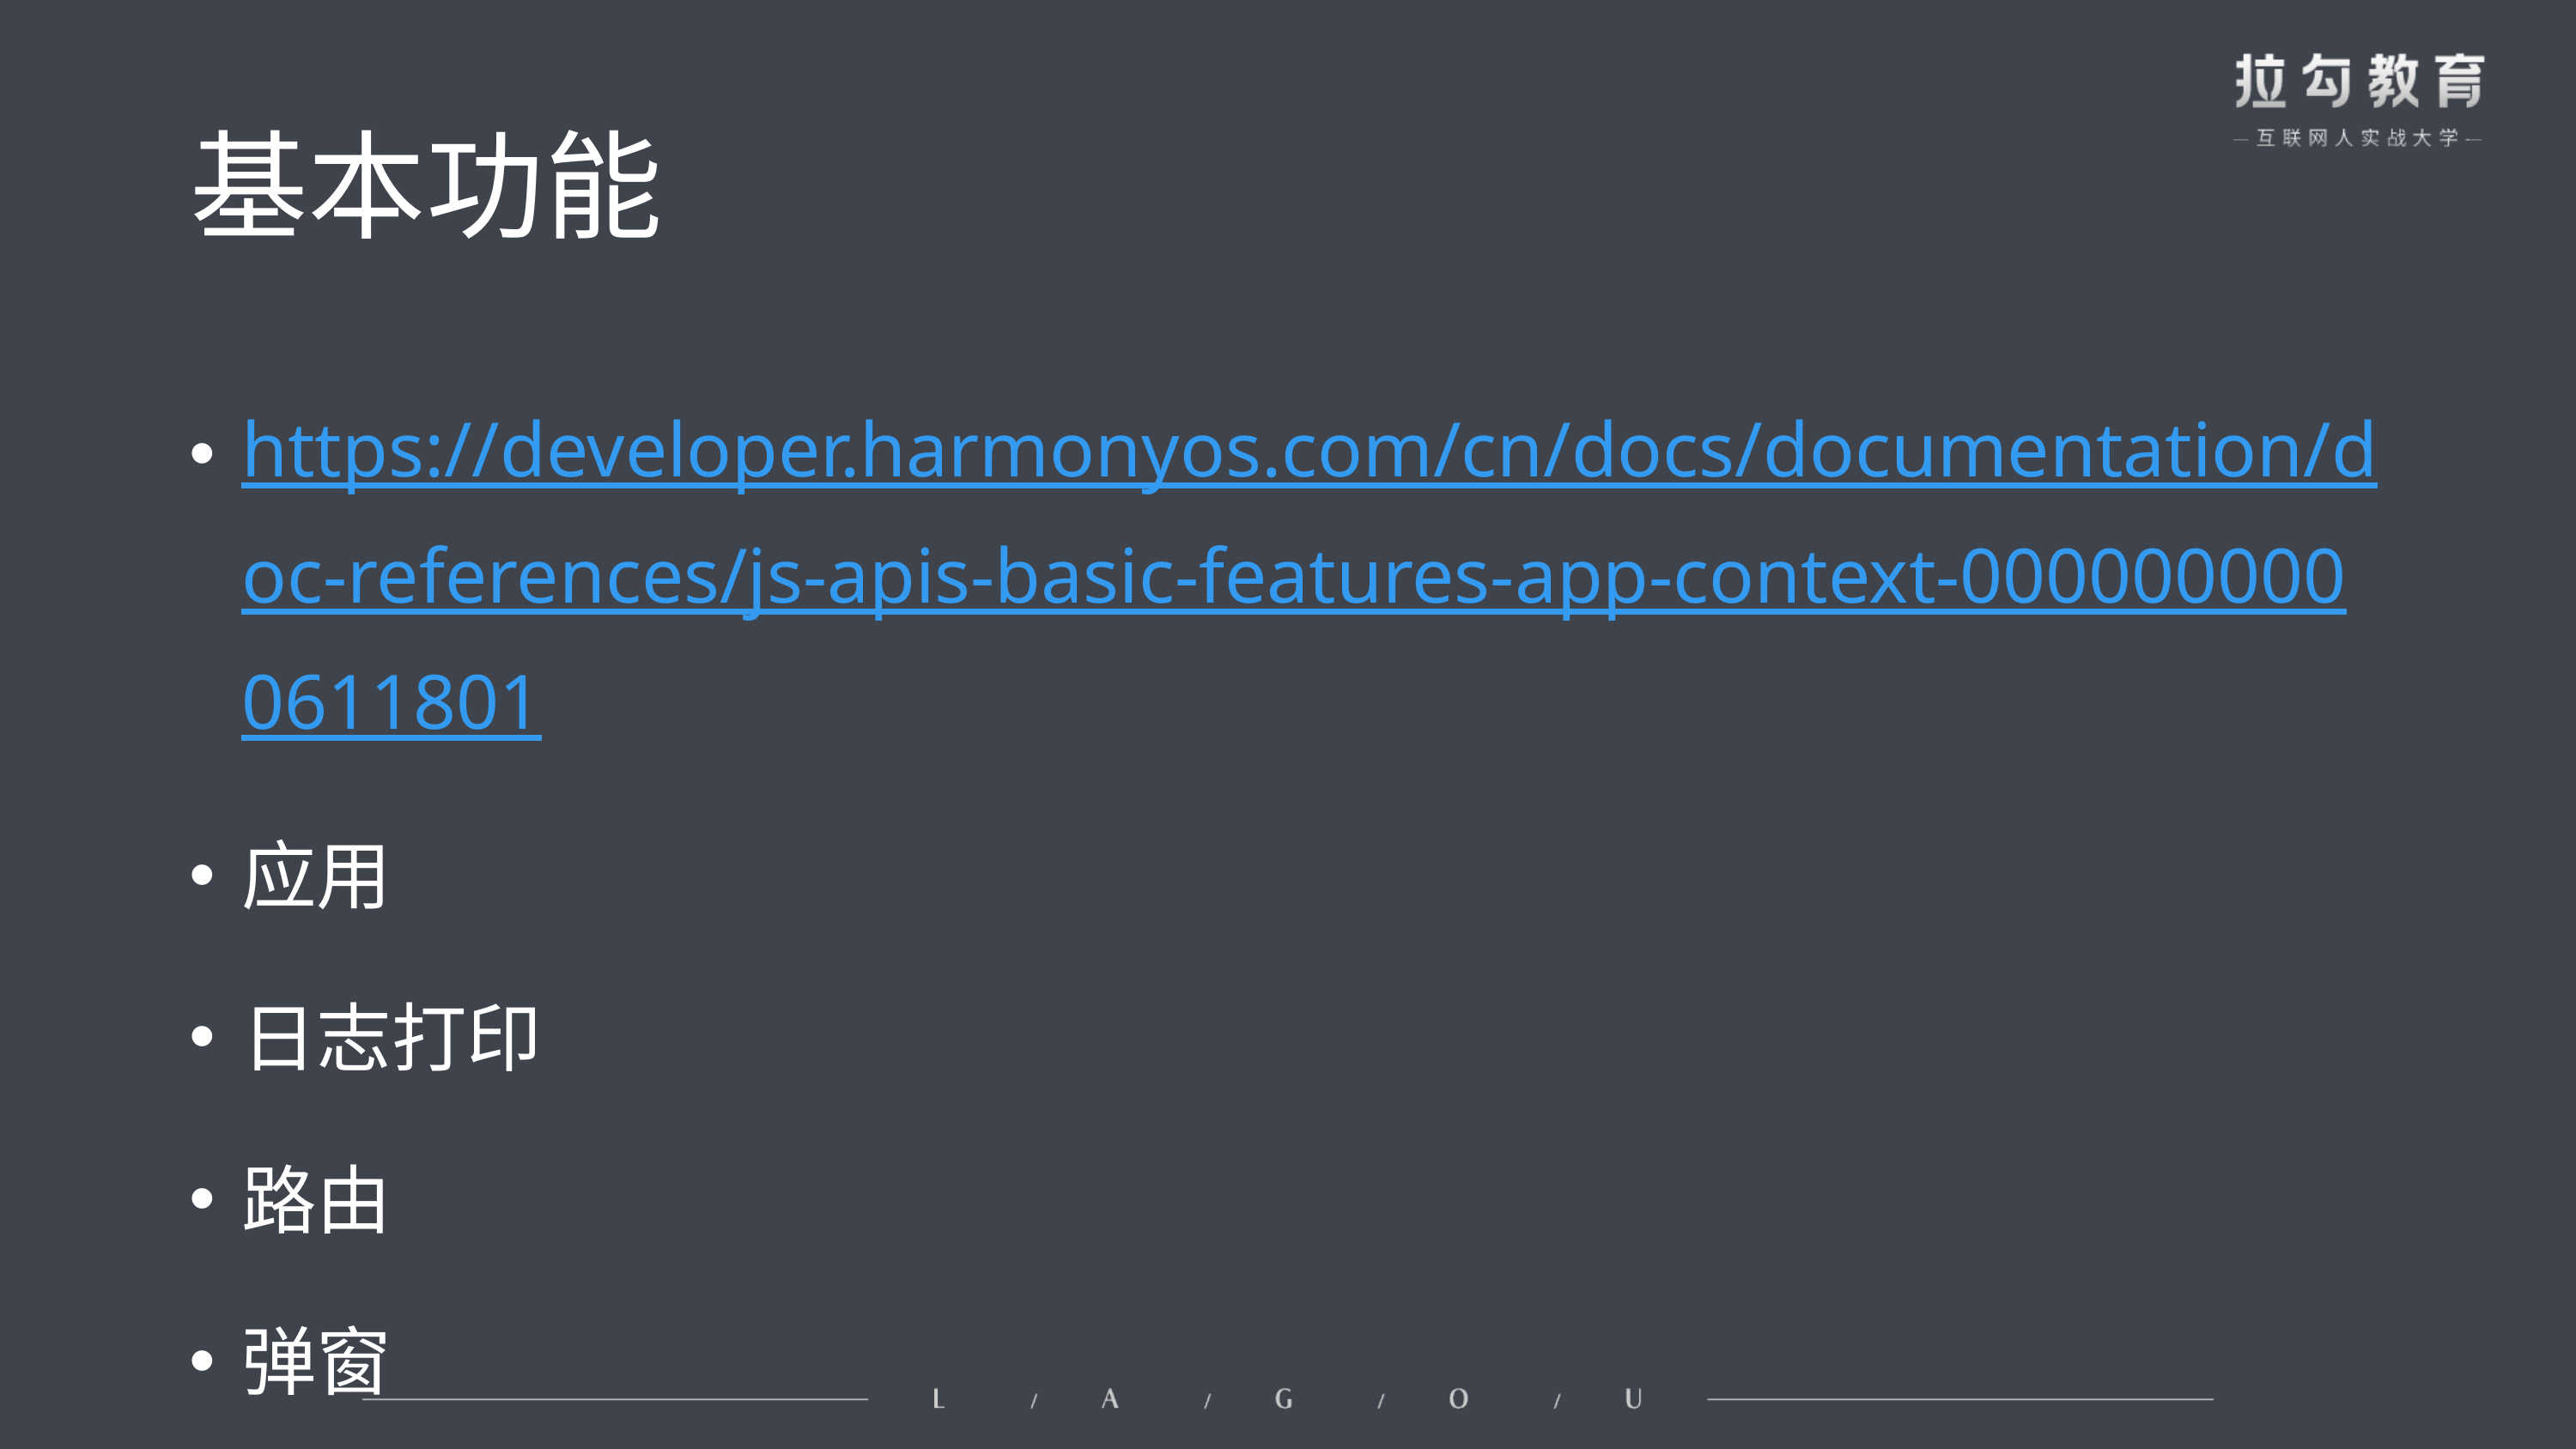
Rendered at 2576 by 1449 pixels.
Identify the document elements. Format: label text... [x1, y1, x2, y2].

picture [2182, 11, 2541, 197]
title 基本功能 [177, 77, 2399, 306]
picture [362, 1374, 2214, 1425]
list https://developer.harmonyos.com/cn/docs/documentation/doc-references/js-apis-basic-features-app-context-0000000000611801 应用 日志打印 路由 弹窗 定时器 [176, 343, 2398, 1371]
